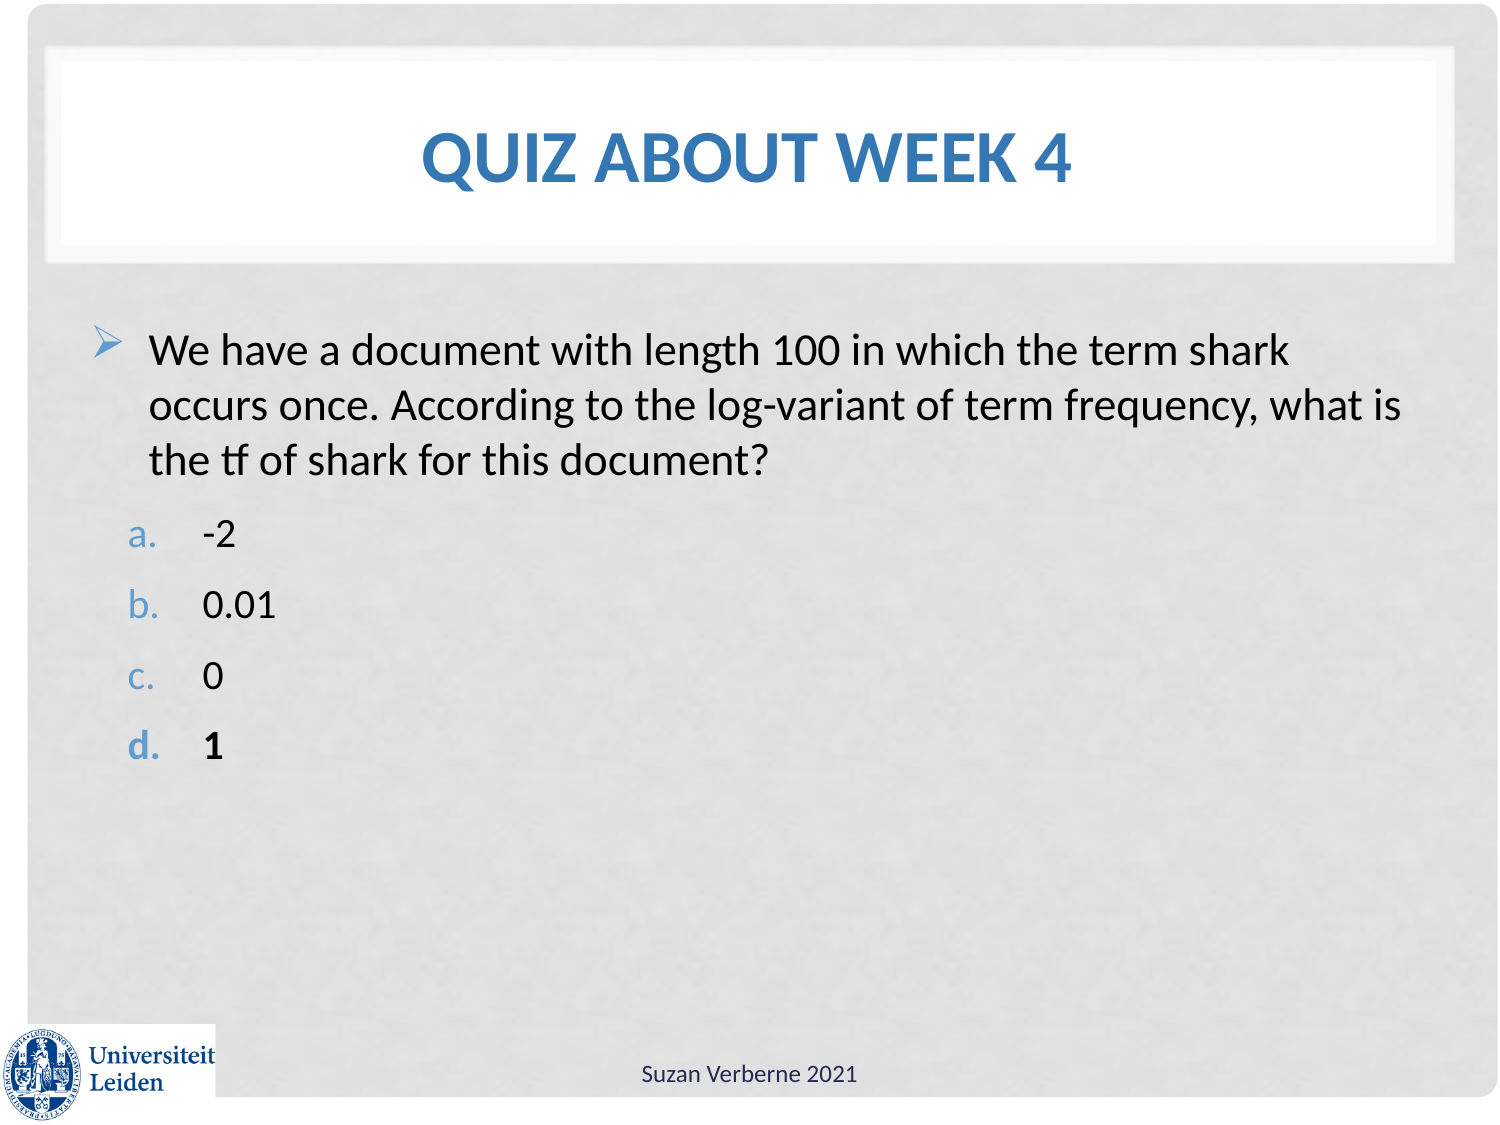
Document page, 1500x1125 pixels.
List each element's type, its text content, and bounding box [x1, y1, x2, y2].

title Quiz about week 4 [69, 66, 1425, 238]
picture [0, 1024, 216, 1125]
list We have a document with length 100 in which the term shark occurs once. According to the log-variant of term frequency, what is the tf of shark for this document? -2 0.01 0 1 [75, 312, 1425, 1005]
footer Suzan Verberne 2021 [512, 1042, 988, 1103]
